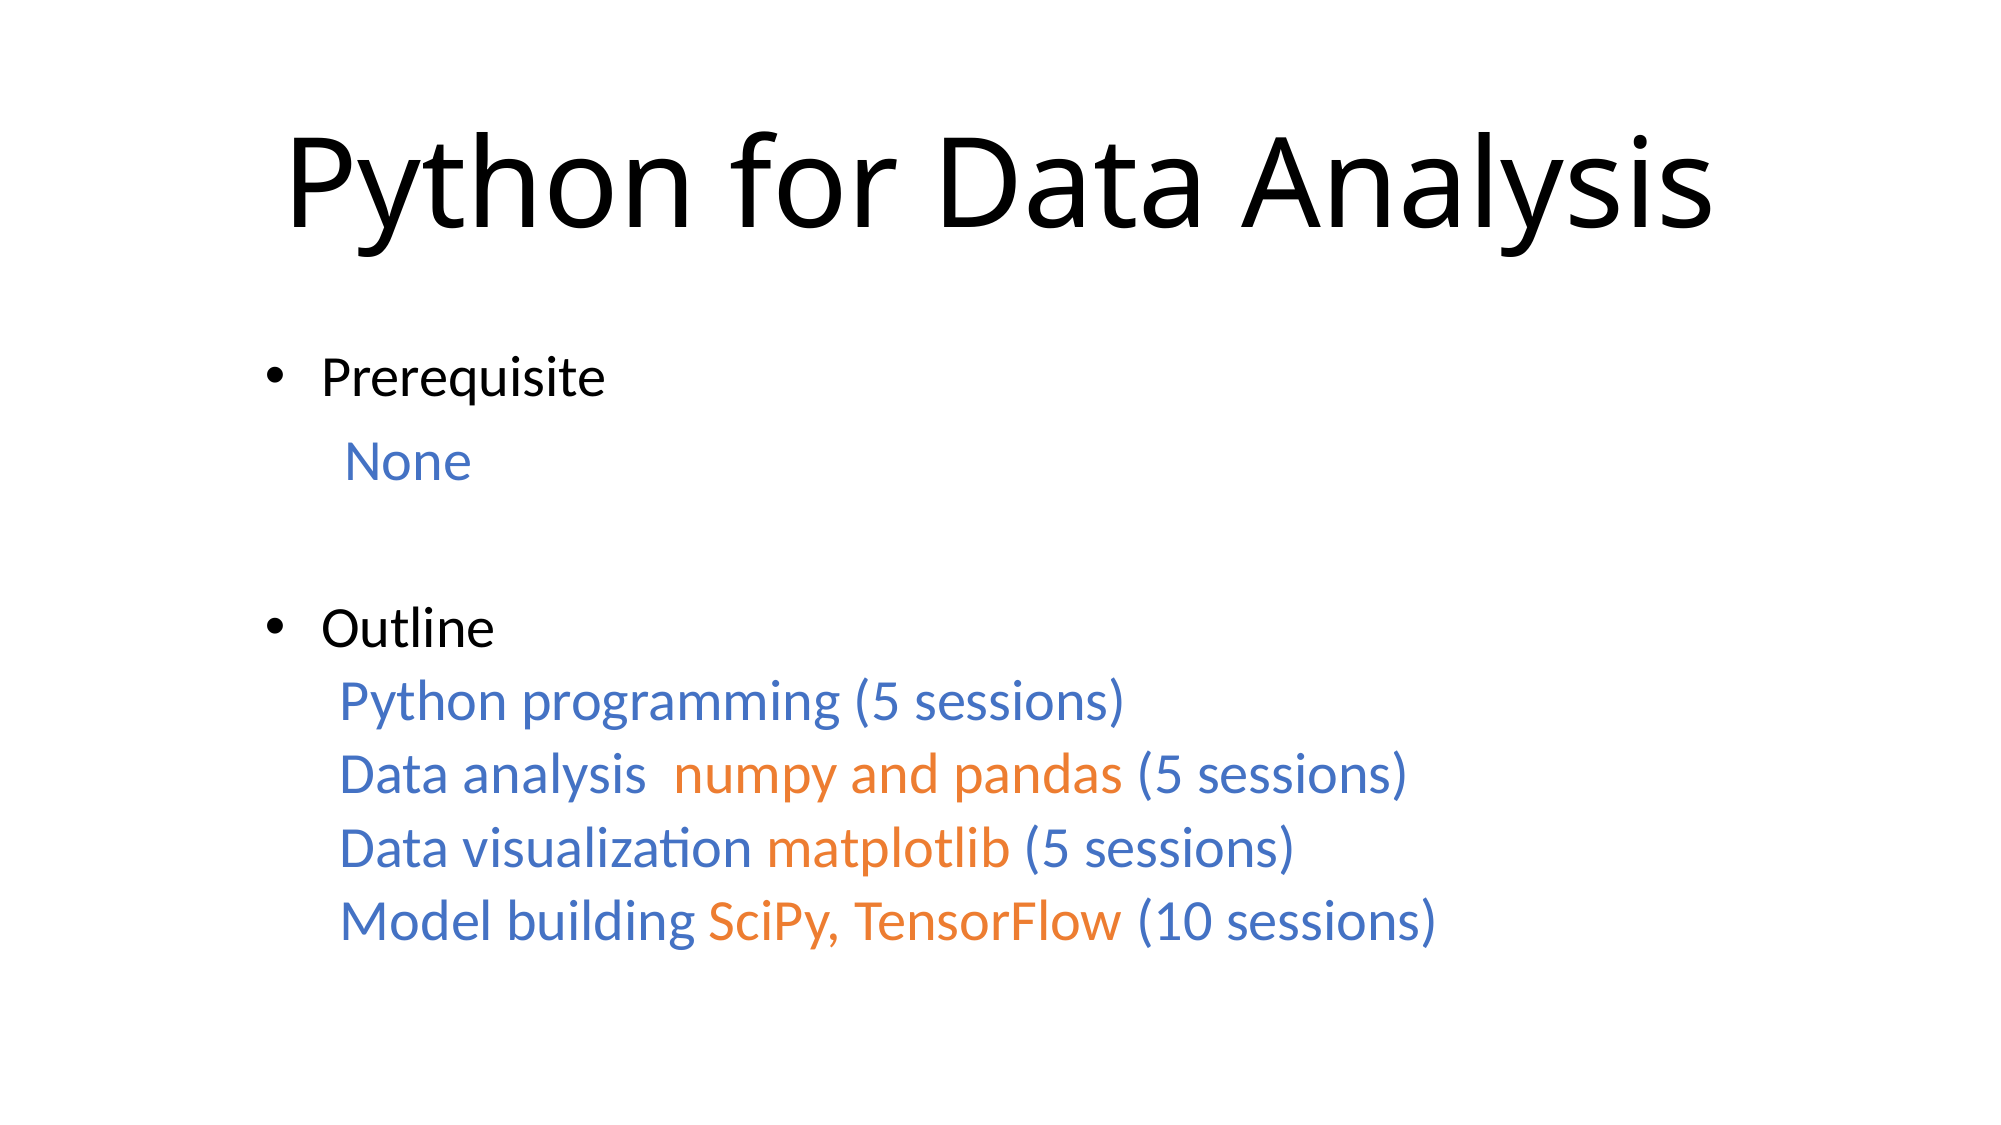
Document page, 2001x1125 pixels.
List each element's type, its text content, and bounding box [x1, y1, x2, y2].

title Python for Data Analysis [249, 108, 1750, 263]
subtitle Prerequisite None Outline Python programming (5 sessions) Data analysis numpy and pandas (5 sessions) Data visualization matplotlib (5 sessions) Model building SciPy, TensorFlow (10 sessions) [249, 338, 1750, 992]
